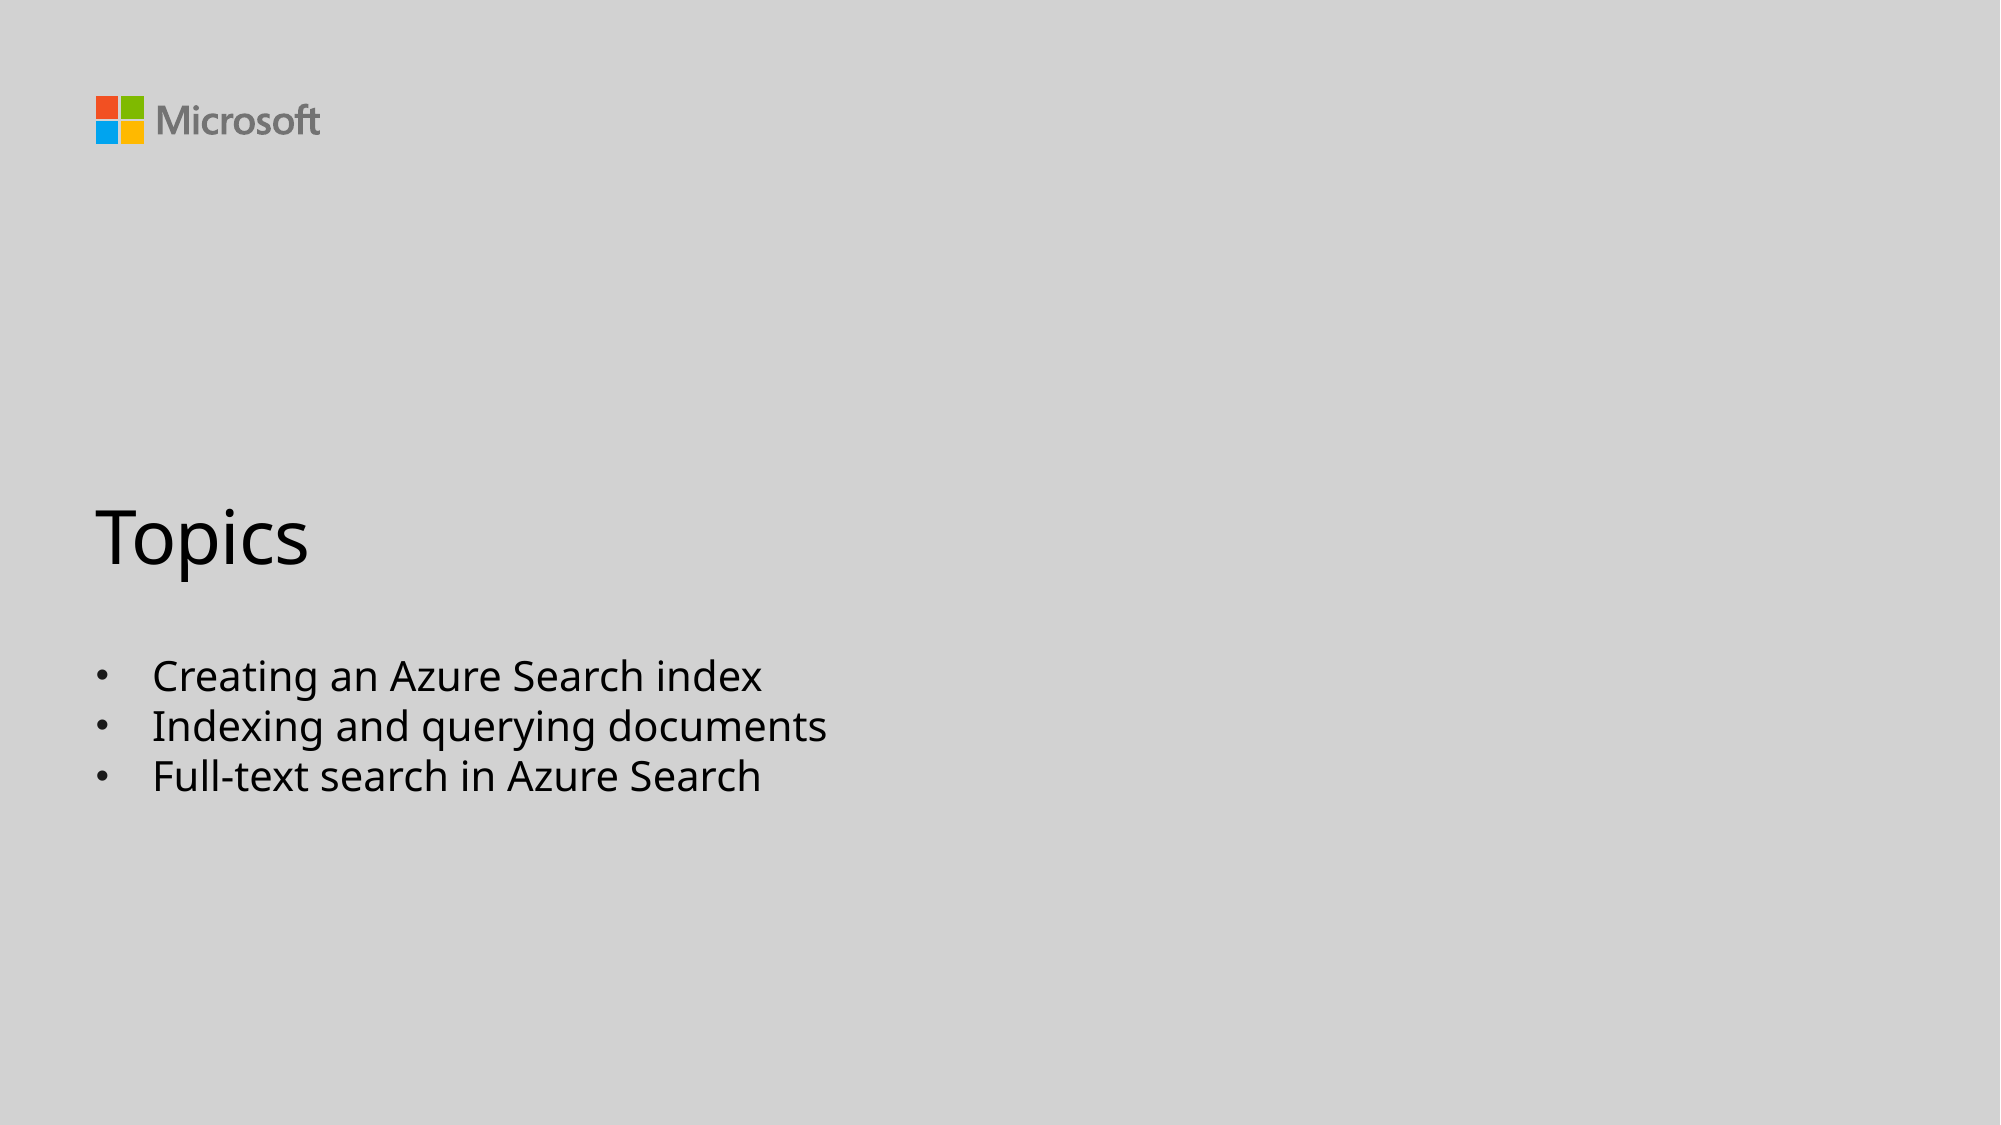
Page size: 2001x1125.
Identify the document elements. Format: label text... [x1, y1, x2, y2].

title Topics [95, 488, 1596, 580]
list Creating an Azure Search index Indexing and querying documents Full-text search in Azure Search [95, 650, 1596, 802]
